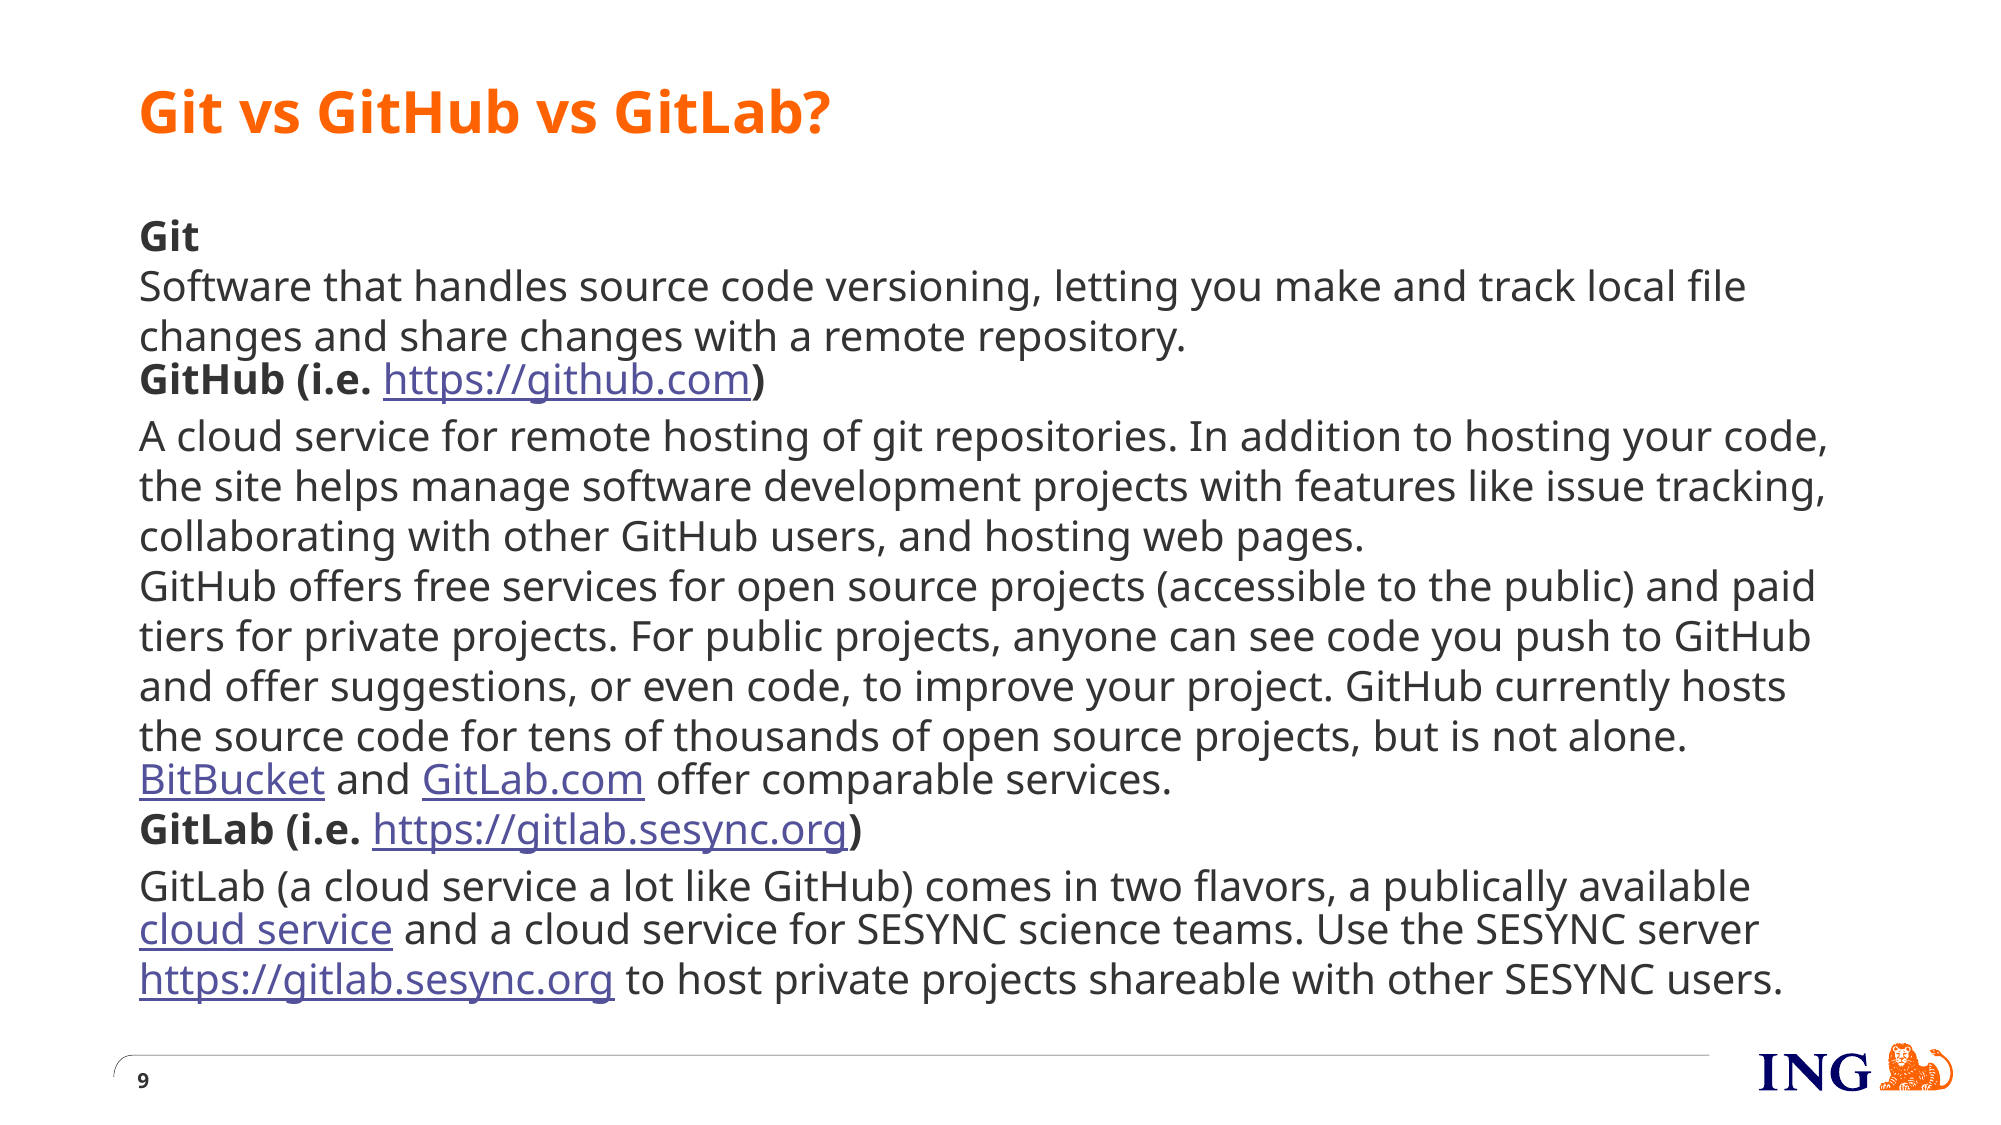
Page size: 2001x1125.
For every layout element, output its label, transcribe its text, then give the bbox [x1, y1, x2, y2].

slide_number 9 [137, 1065, 219, 1097]
title Git vs GitHub vs GitLab? [138, 46, 1858, 187]
list Git Software that handles source code versioning, letting you make and track local file changes and share changes with a remote repository. GitHub (i.e. https://github.com) A cloud service for remote hosting of git repositories. In addition to hosting your code, the site helps manage software development projects with features like issue tracking, collaborating with other GitHub users, and hosting web pages. GitHub offers free services for open source projects (accessible to the public) and paid tiers for private projects. For public projects, anyone can see code you push to GitHub and offer suggestions, or even code, to improve your project. GitHub currently hosts the source code for tens of thousands of open source projects, but is not alone. BitBucket and GitLab.com offer comparable services. GitLab (i.e. https://gitlab.sesync.org) GitLab (a cloud service a lot like GitHub) comes in two flavors, a publically available cloud service and a cloud service for SESYNC science teams. Use the SESYNC server https://gitlab.sesync.org to host private projects shareable with other SESYNC users. [138, 209, 1858, 1018]
